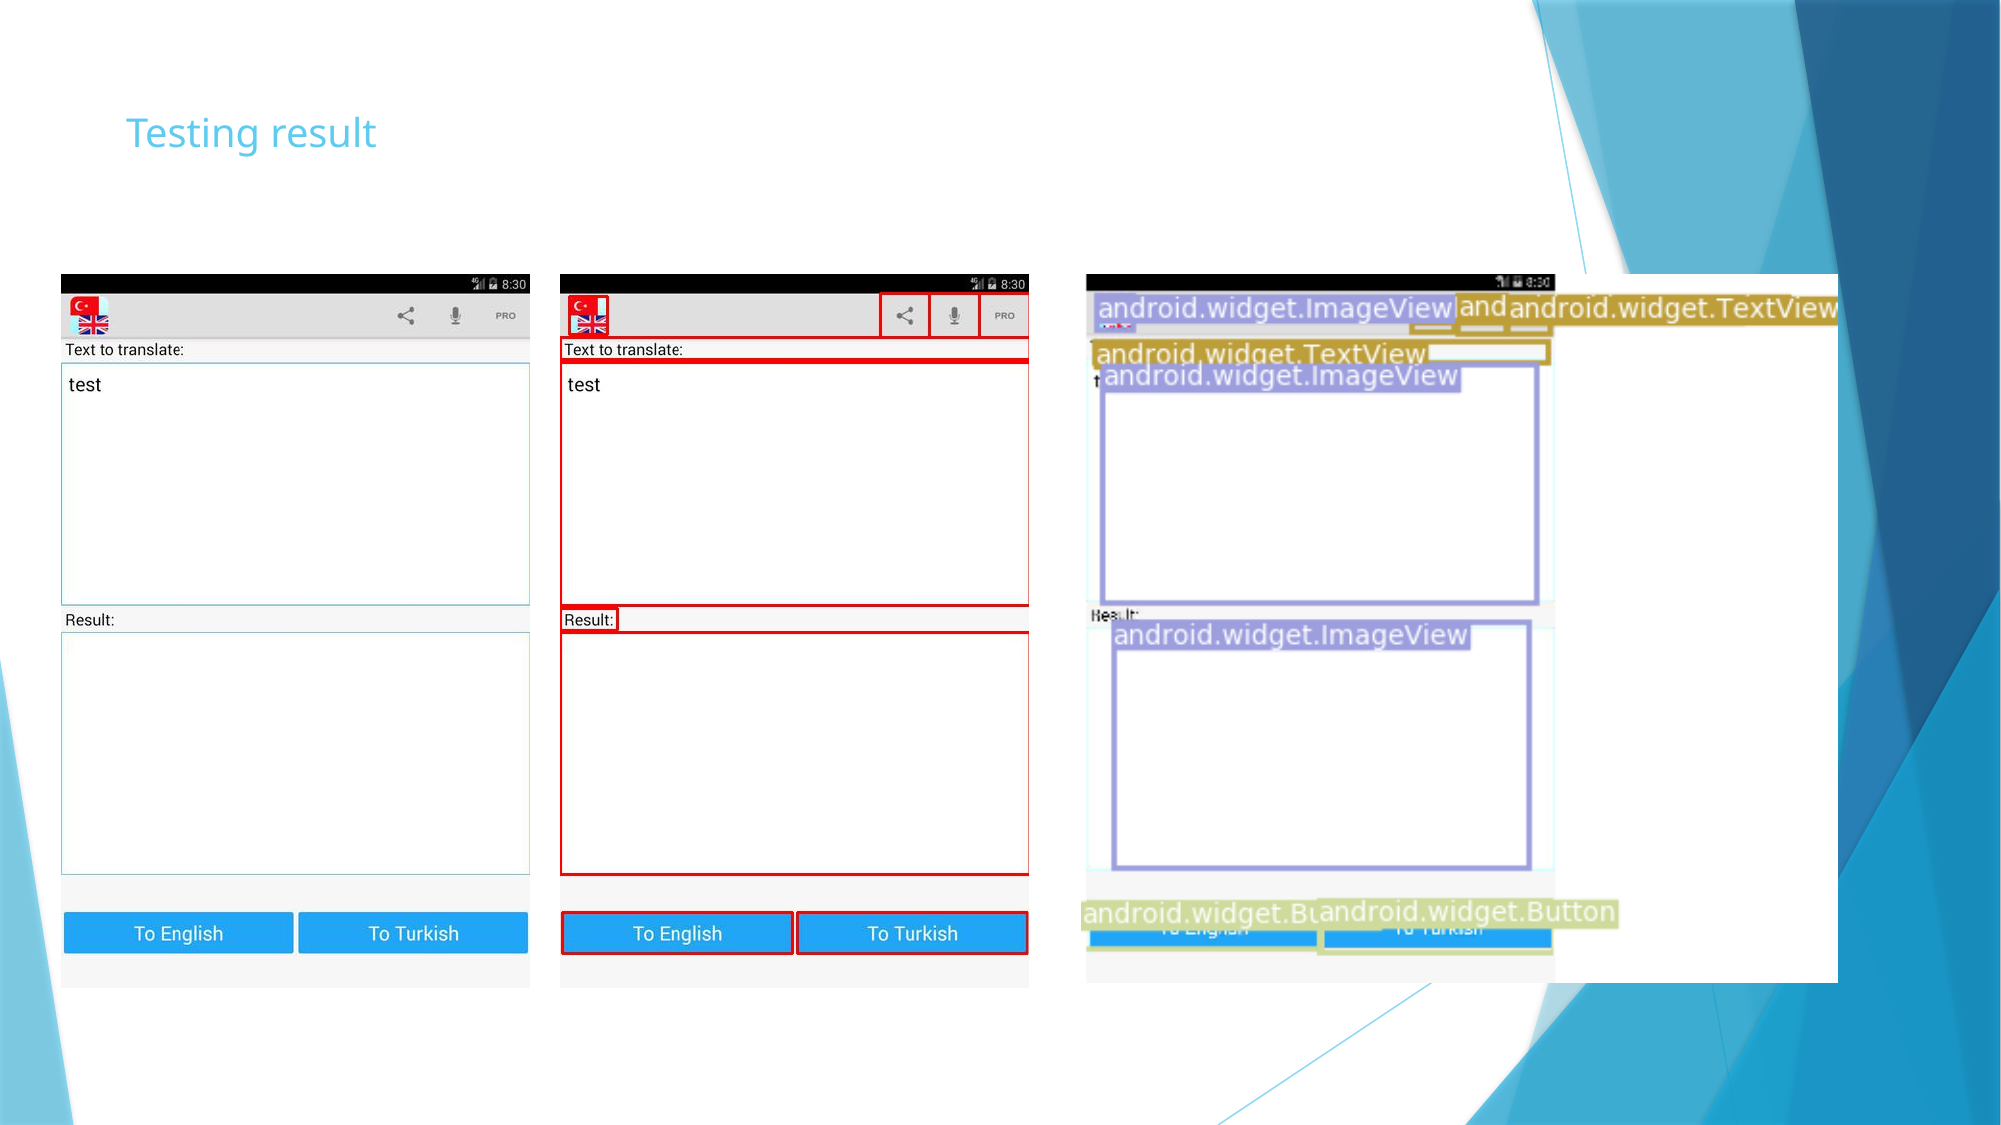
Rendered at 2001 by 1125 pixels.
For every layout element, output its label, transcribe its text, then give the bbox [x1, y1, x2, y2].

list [1080, 273, 1838, 984]
picture [559, 273, 1029, 988]
picture [60, 273, 531, 988]
title Testing result [111, 99, 1522, 212]
